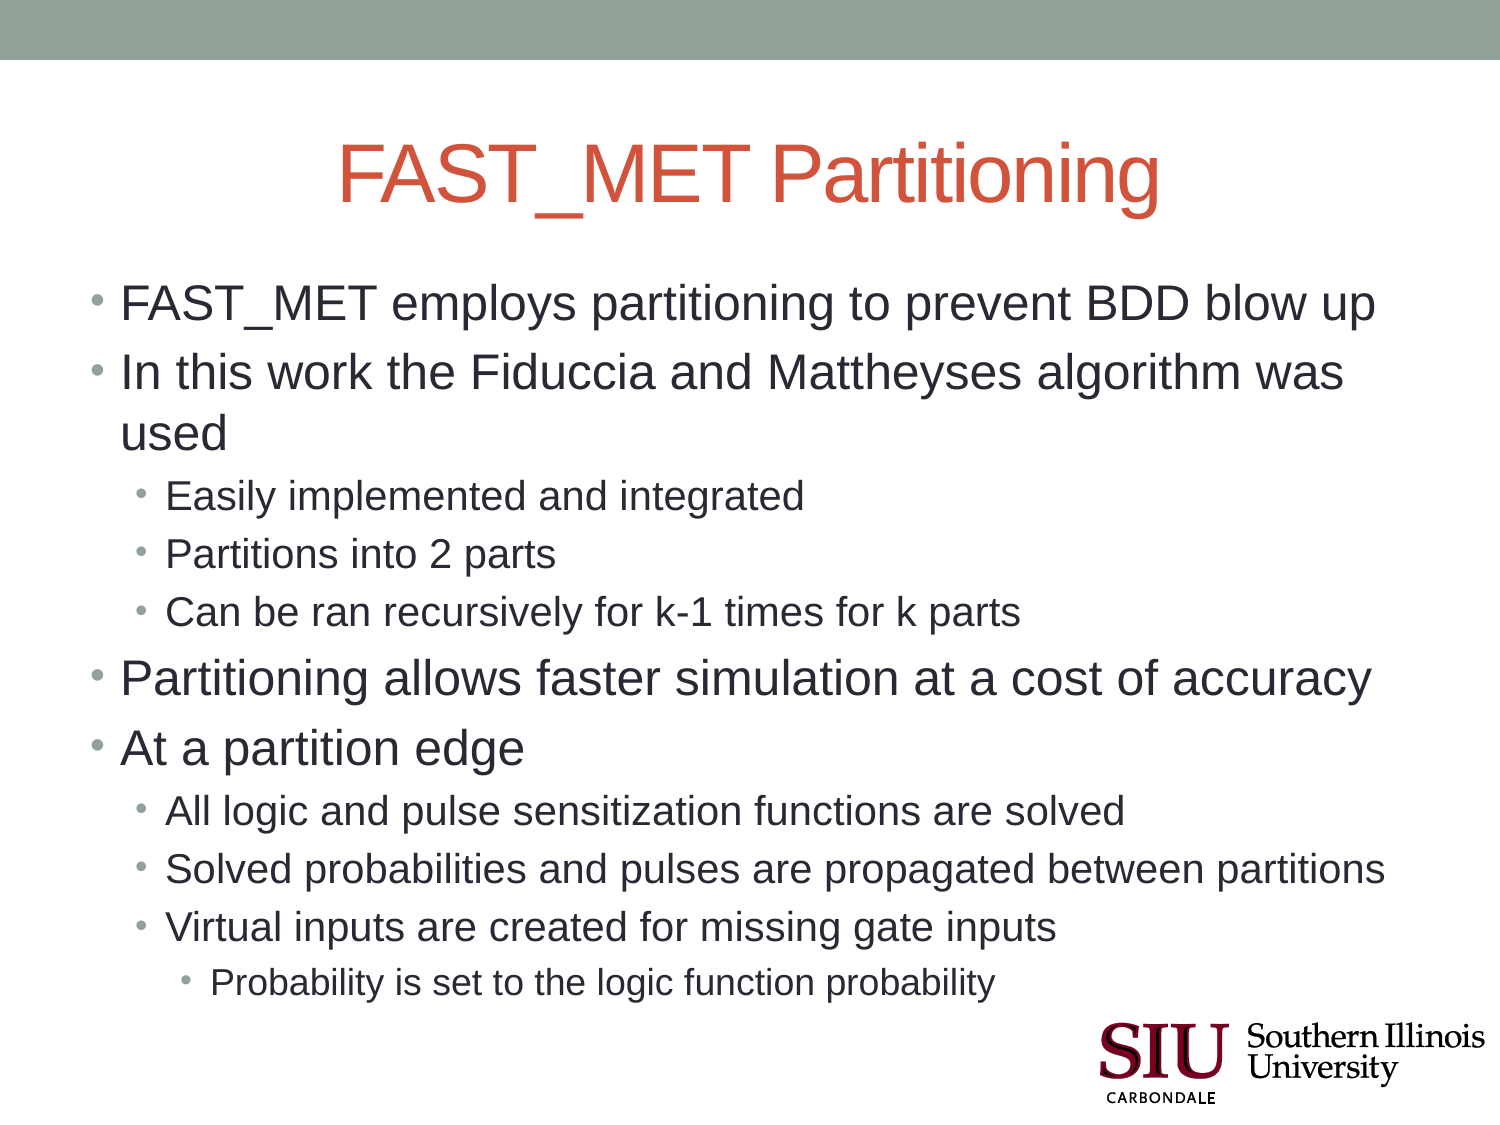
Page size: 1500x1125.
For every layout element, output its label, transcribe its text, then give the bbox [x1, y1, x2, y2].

list FAST_MET employs partitioning to prevent BDD blow up In this work the Fiduccia and Mattheyses algorithm was used Easily implemented and integrated Partitions into 2 parts Can be ran recursively for k-1 times for k parts Partitioning allows faster simulation at a cost of accuracy At a partition edge All logic and pulse sensitization functions are solved Solved probabilities and pulses are propagated between partitions Virtual inputs are created for missing gate inputs Probability is set to the logic function probability [75, 262, 1425, 1063]
title FAST_MET Partitioning [75, 87, 1425, 250]
